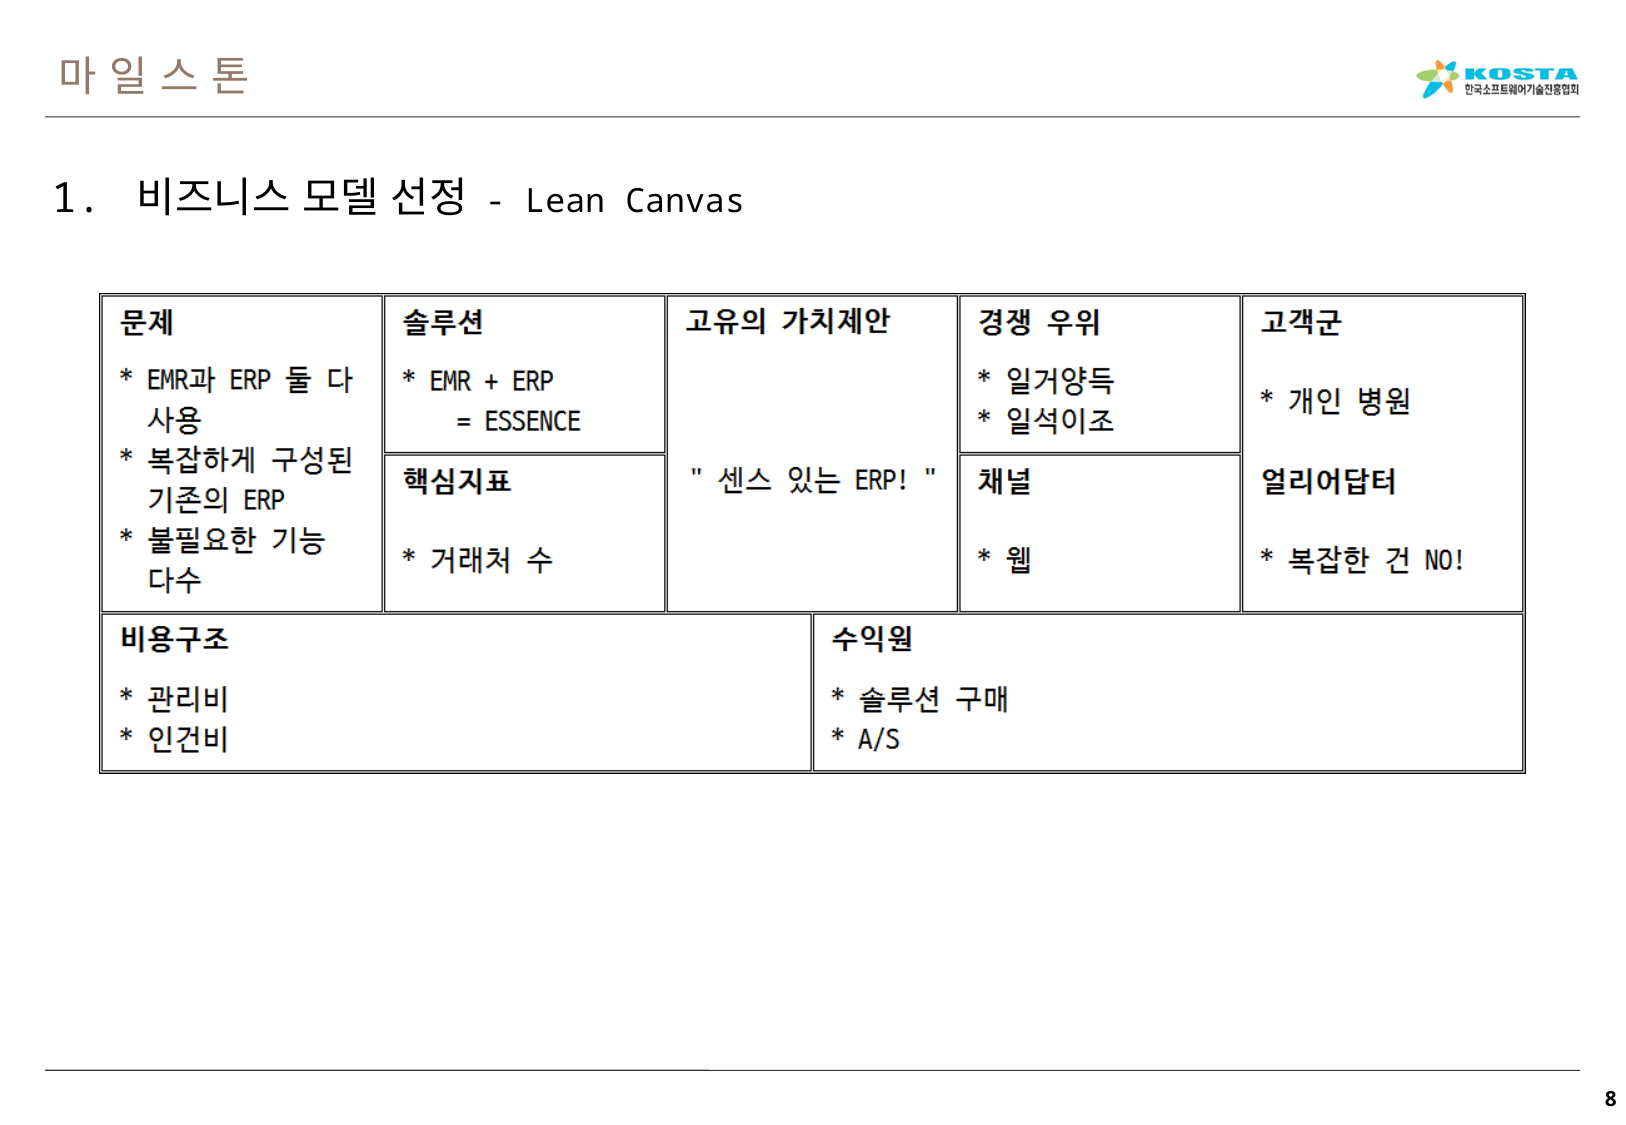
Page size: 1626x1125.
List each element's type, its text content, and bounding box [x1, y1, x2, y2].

picture [1414, 54, 1581, 104]
text_box 1. 비즈니스 모델 선정 - Lean Canvas [36, 163, 761, 229]
picture [99, 293, 1526, 774]
text_box 마일스톤 [43, 42, 265, 108]
